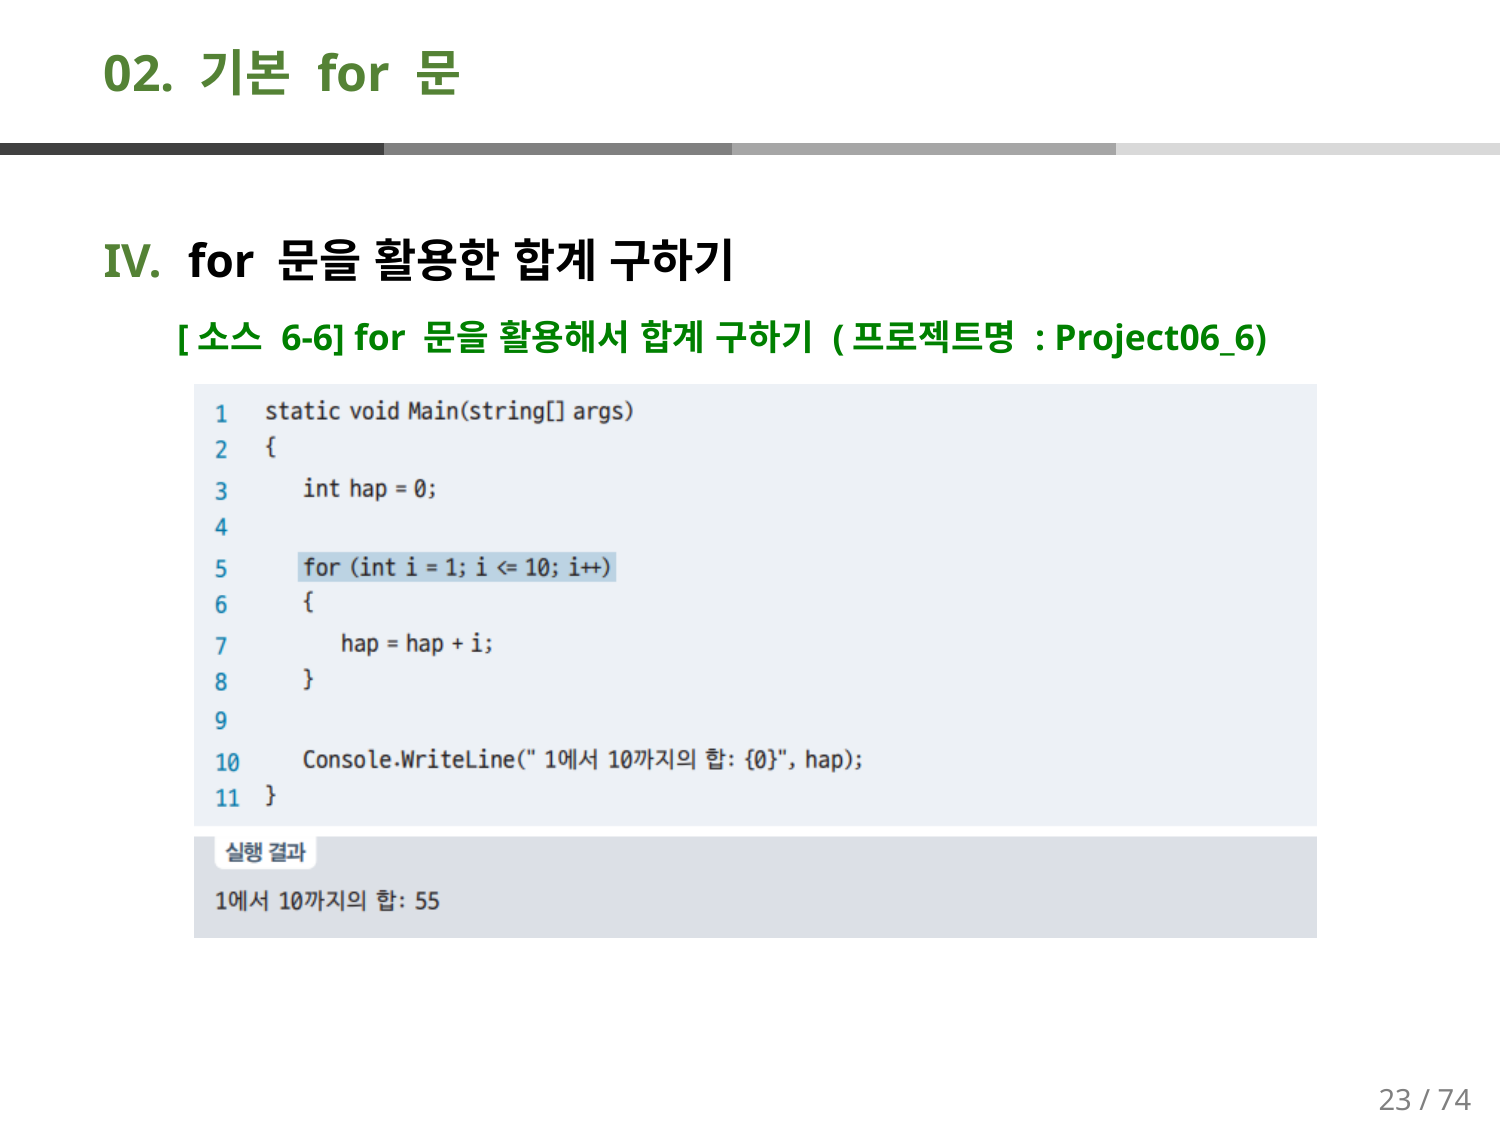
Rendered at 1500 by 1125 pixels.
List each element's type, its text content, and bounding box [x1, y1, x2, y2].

list for 문을 활용한 합계 구하기 [소스 6-6] for 문을 활용해서 합계 구하기 (프로젝트명 : Project06_6) [88, 196, 1424, 1125]
title 02. 기본 for 문 [88, 30, 1400, 121]
picture [194, 384, 1317, 938]
